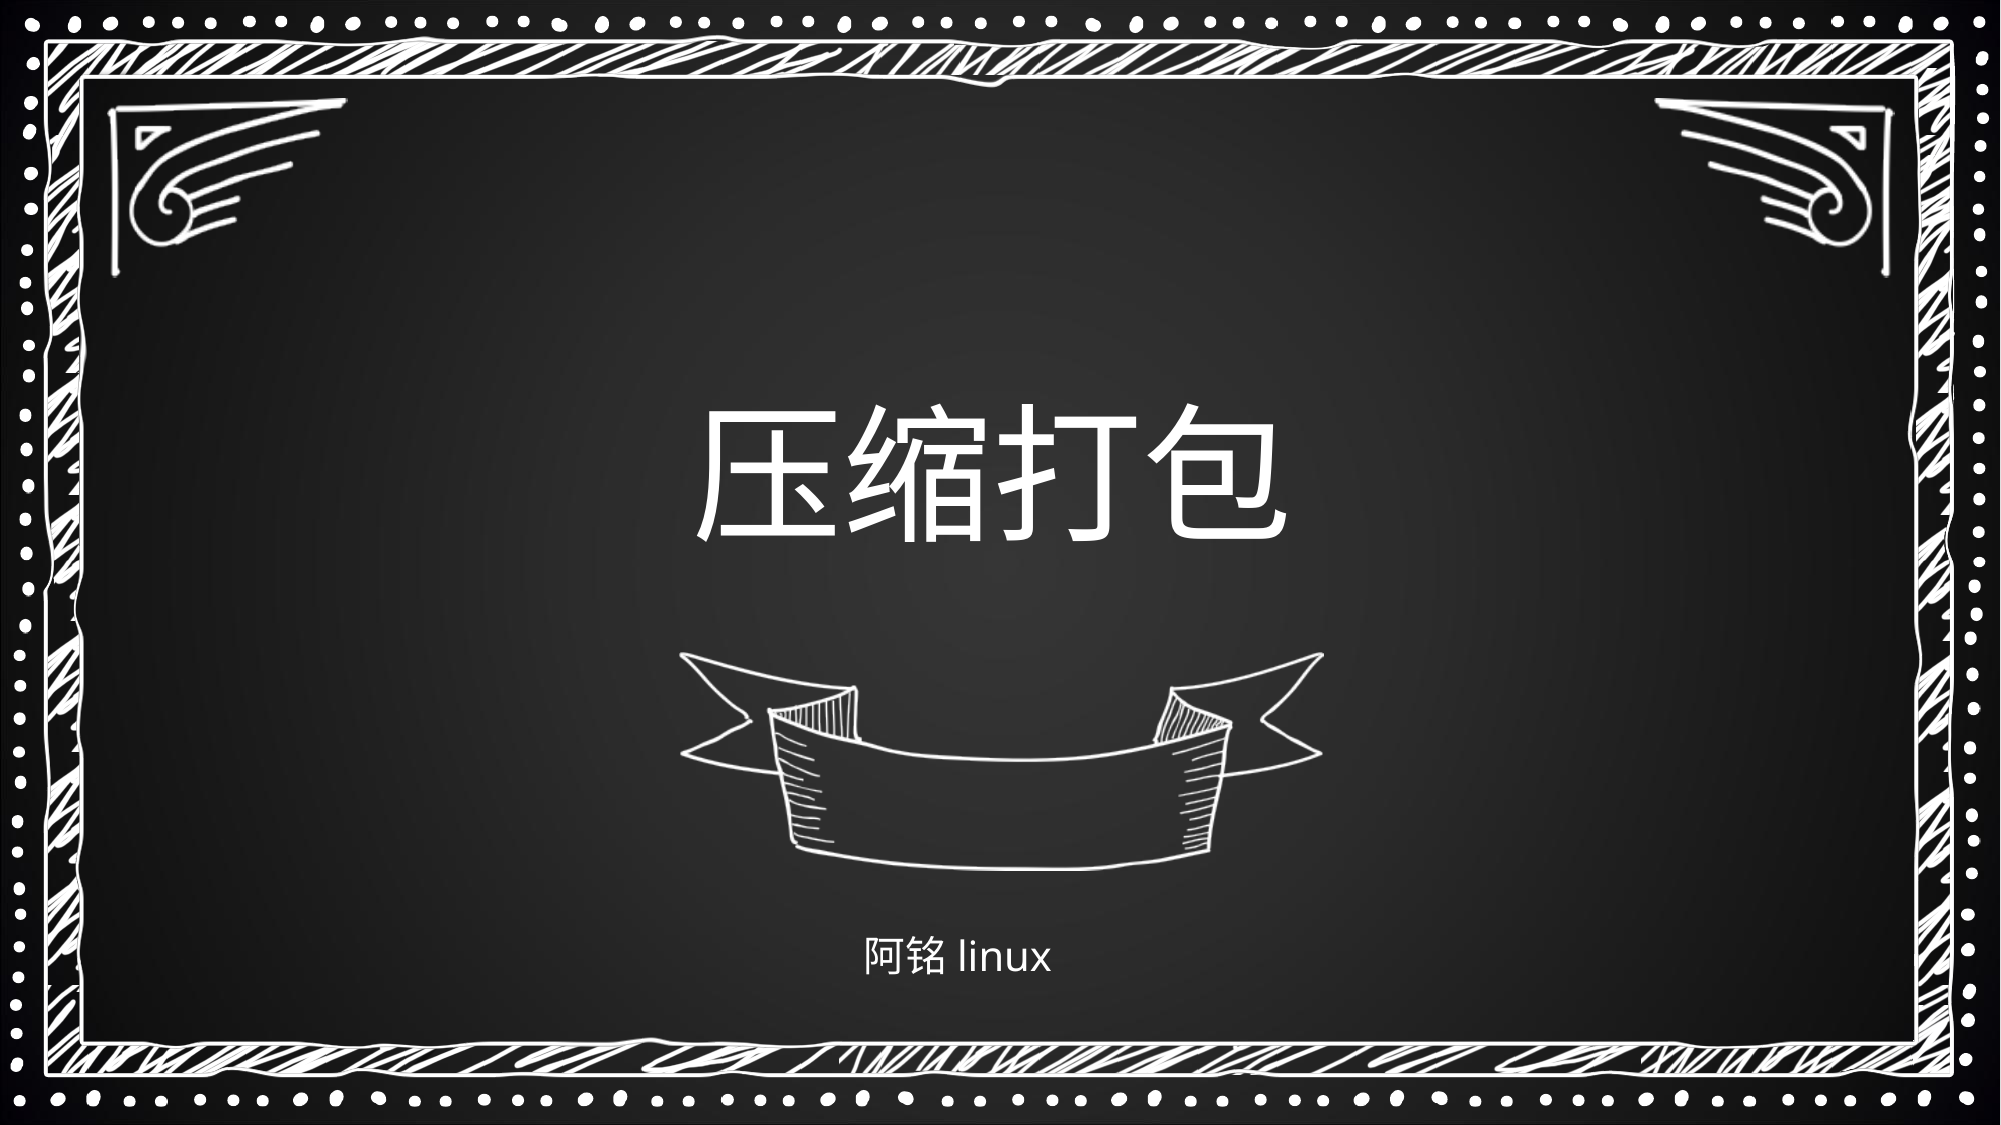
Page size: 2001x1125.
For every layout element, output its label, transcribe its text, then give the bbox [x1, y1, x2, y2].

text_box 压缩打包 [456, 372, 1529, 568]
text_box 阿铭linux [856, 917, 1173, 988]
picture [0, 0, 2001, 1125]
